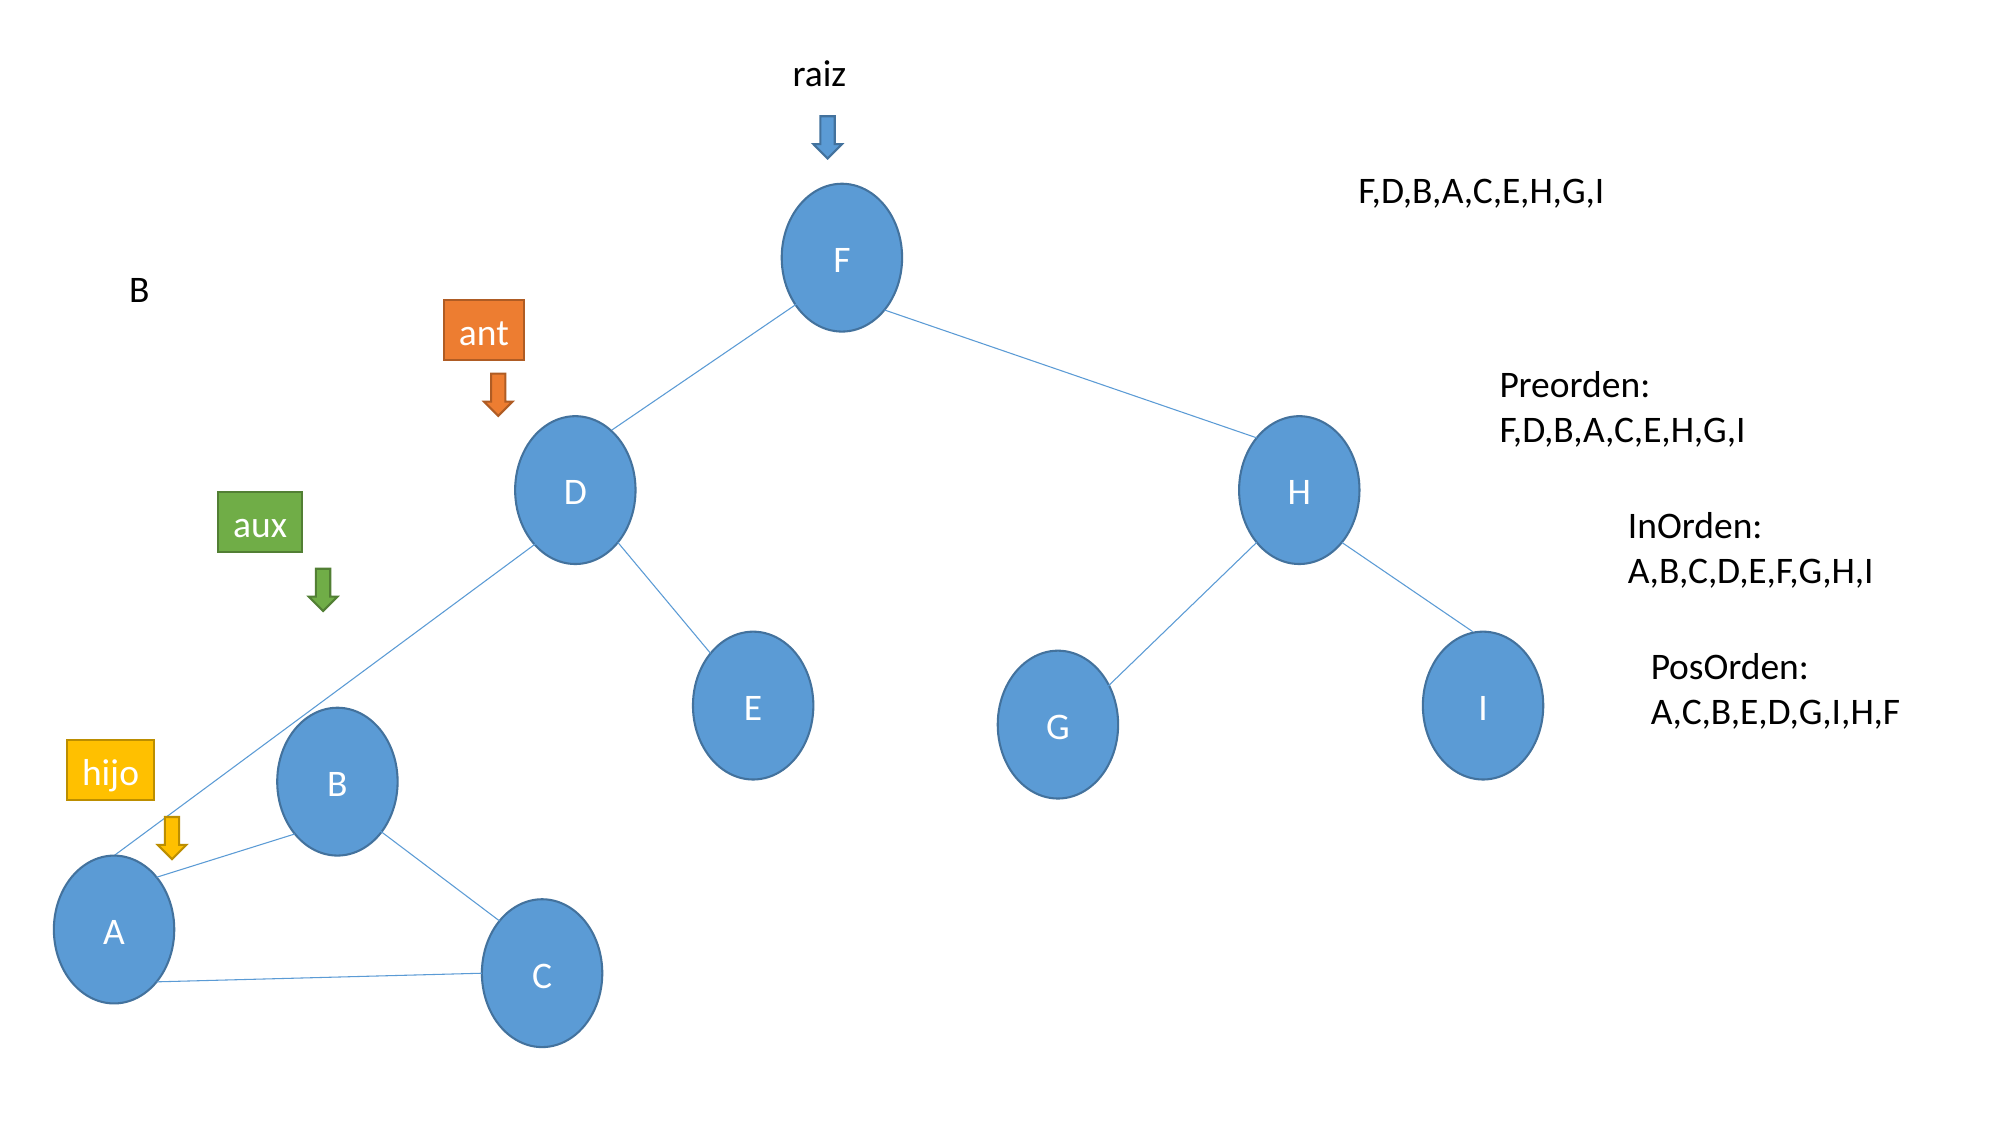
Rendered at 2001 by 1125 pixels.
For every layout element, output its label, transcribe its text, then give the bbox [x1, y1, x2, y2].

text_box hijo [66, 739, 114, 801]
text_box InOrden: A,B,C,D,E,F,G,H,I [1613, 493, 1889, 599]
text_box D [514, 415, 637, 566]
text_box B [114, 257, 165, 318]
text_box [1341, 542, 1473, 632]
text_box raiz [777, 41, 862, 101]
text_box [364, 819, 500, 921]
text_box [884, 309, 1257, 438]
text_box H [1238, 415, 1361, 566]
text_box F,D,B,A,C,E,H,G,I [1343, 158, 1620, 219]
text_box C [480, 898, 604, 1049]
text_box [114, 533, 550, 856]
text_box E [691, 630, 815, 781]
text_box aux [217, 491, 303, 533]
text_box A [52, 854, 176, 1005]
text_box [156, 833, 295, 878]
text_box Preorden: F,D,B,A,C,E,H,G,I [1484, 352, 1762, 458]
text_box [810, 115, 845, 160]
text_box [481, 372, 516, 418]
text_box I [1421, 630, 1545, 781]
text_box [1087, 542, 1257, 706]
text_box F [780, 182, 904, 333]
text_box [156, 973, 482, 982]
text_box ant [443, 299, 525, 361]
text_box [611, 302, 800, 430]
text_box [611, 542, 711, 654]
text_box PosOrden: A,C,B,E,D,G,I,H,F [1636, 634, 1916, 740]
text_box G [996, 649, 1120, 800]
